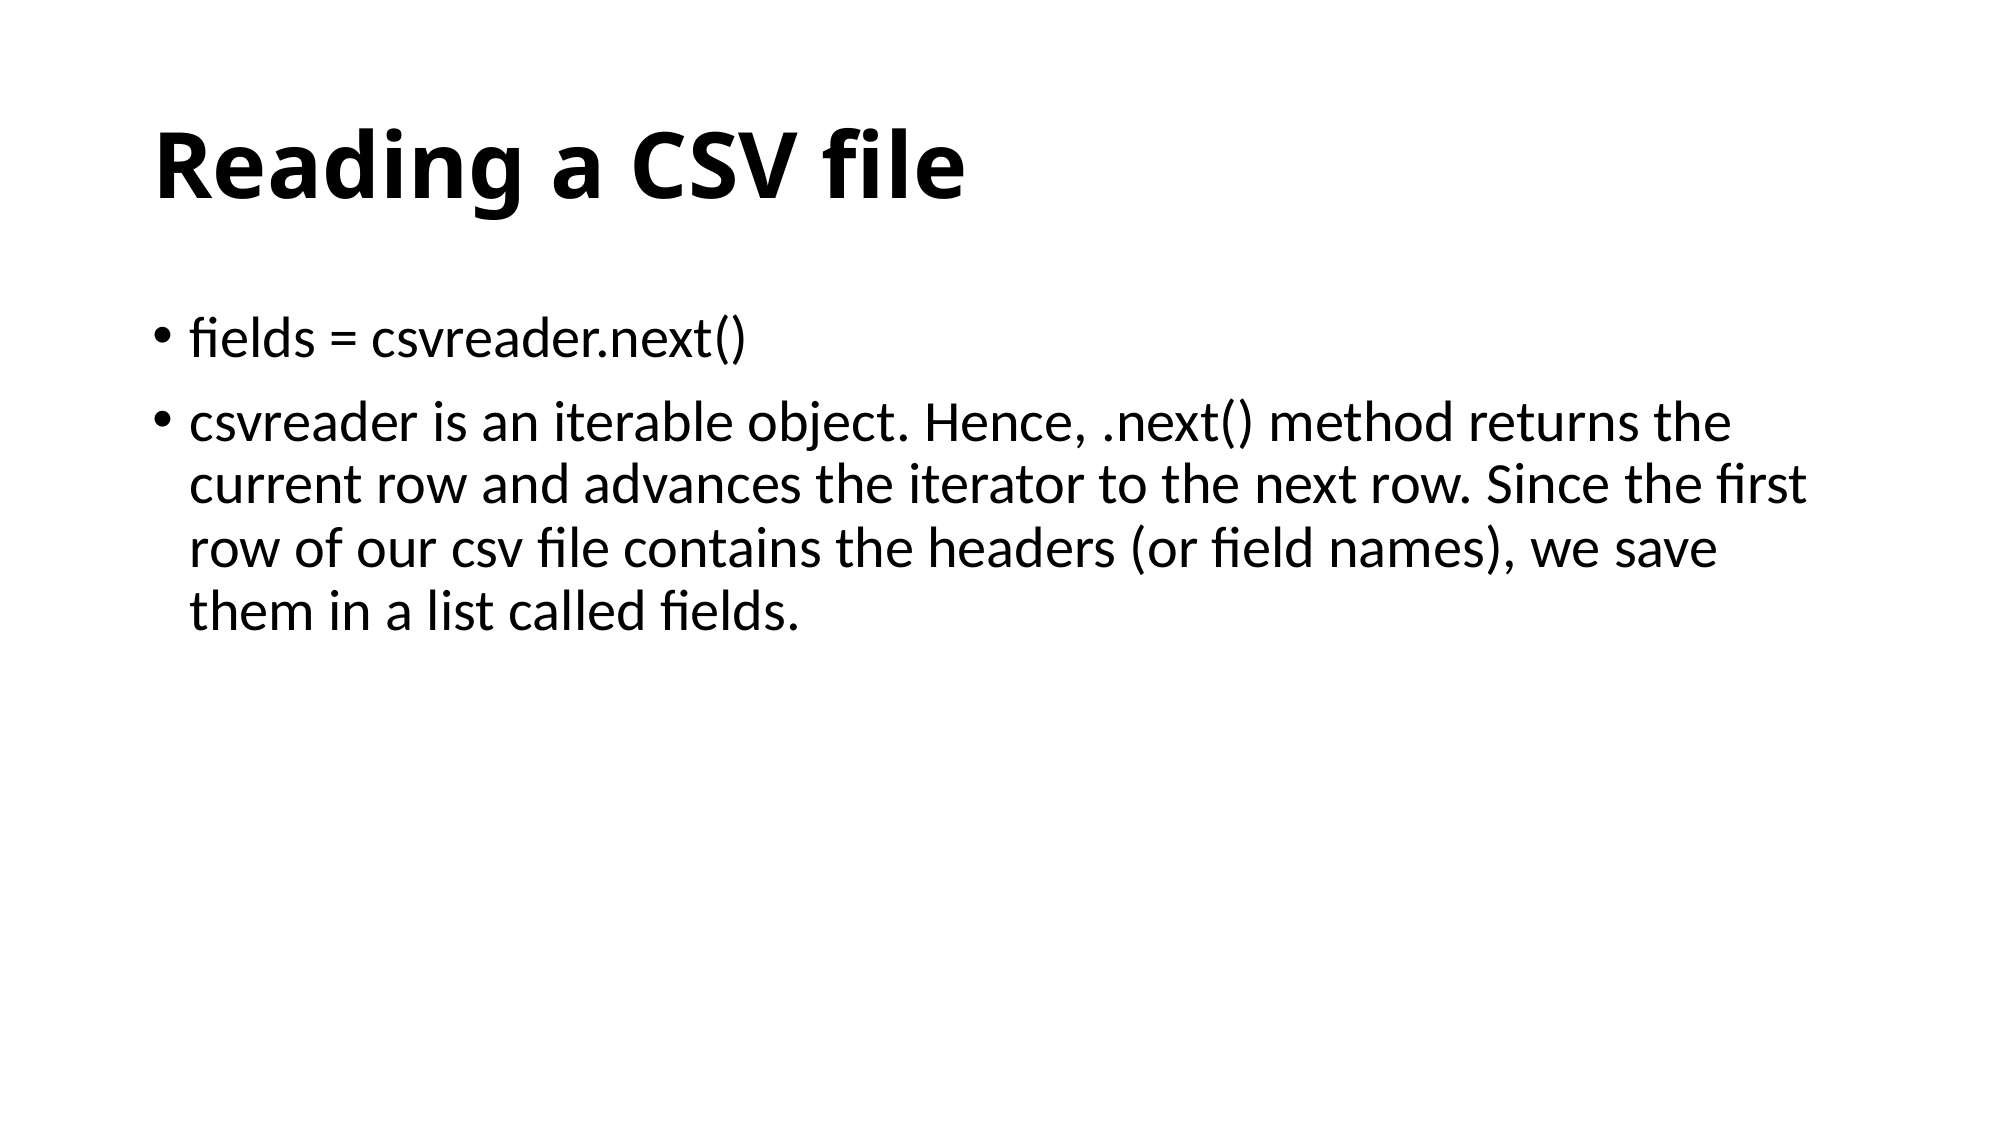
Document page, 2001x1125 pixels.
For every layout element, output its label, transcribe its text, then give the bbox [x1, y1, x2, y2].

title Reading a CSV file [137, 59, 1863, 278]
list fields = csvreader.next() csvreader is an iterable object. Hence, .next() method returns the current row and advances the iterator to the next row. Since the first row of our csv file contains the headers (or field names), we save them in a list called fields. [137, 299, 1863, 1014]
